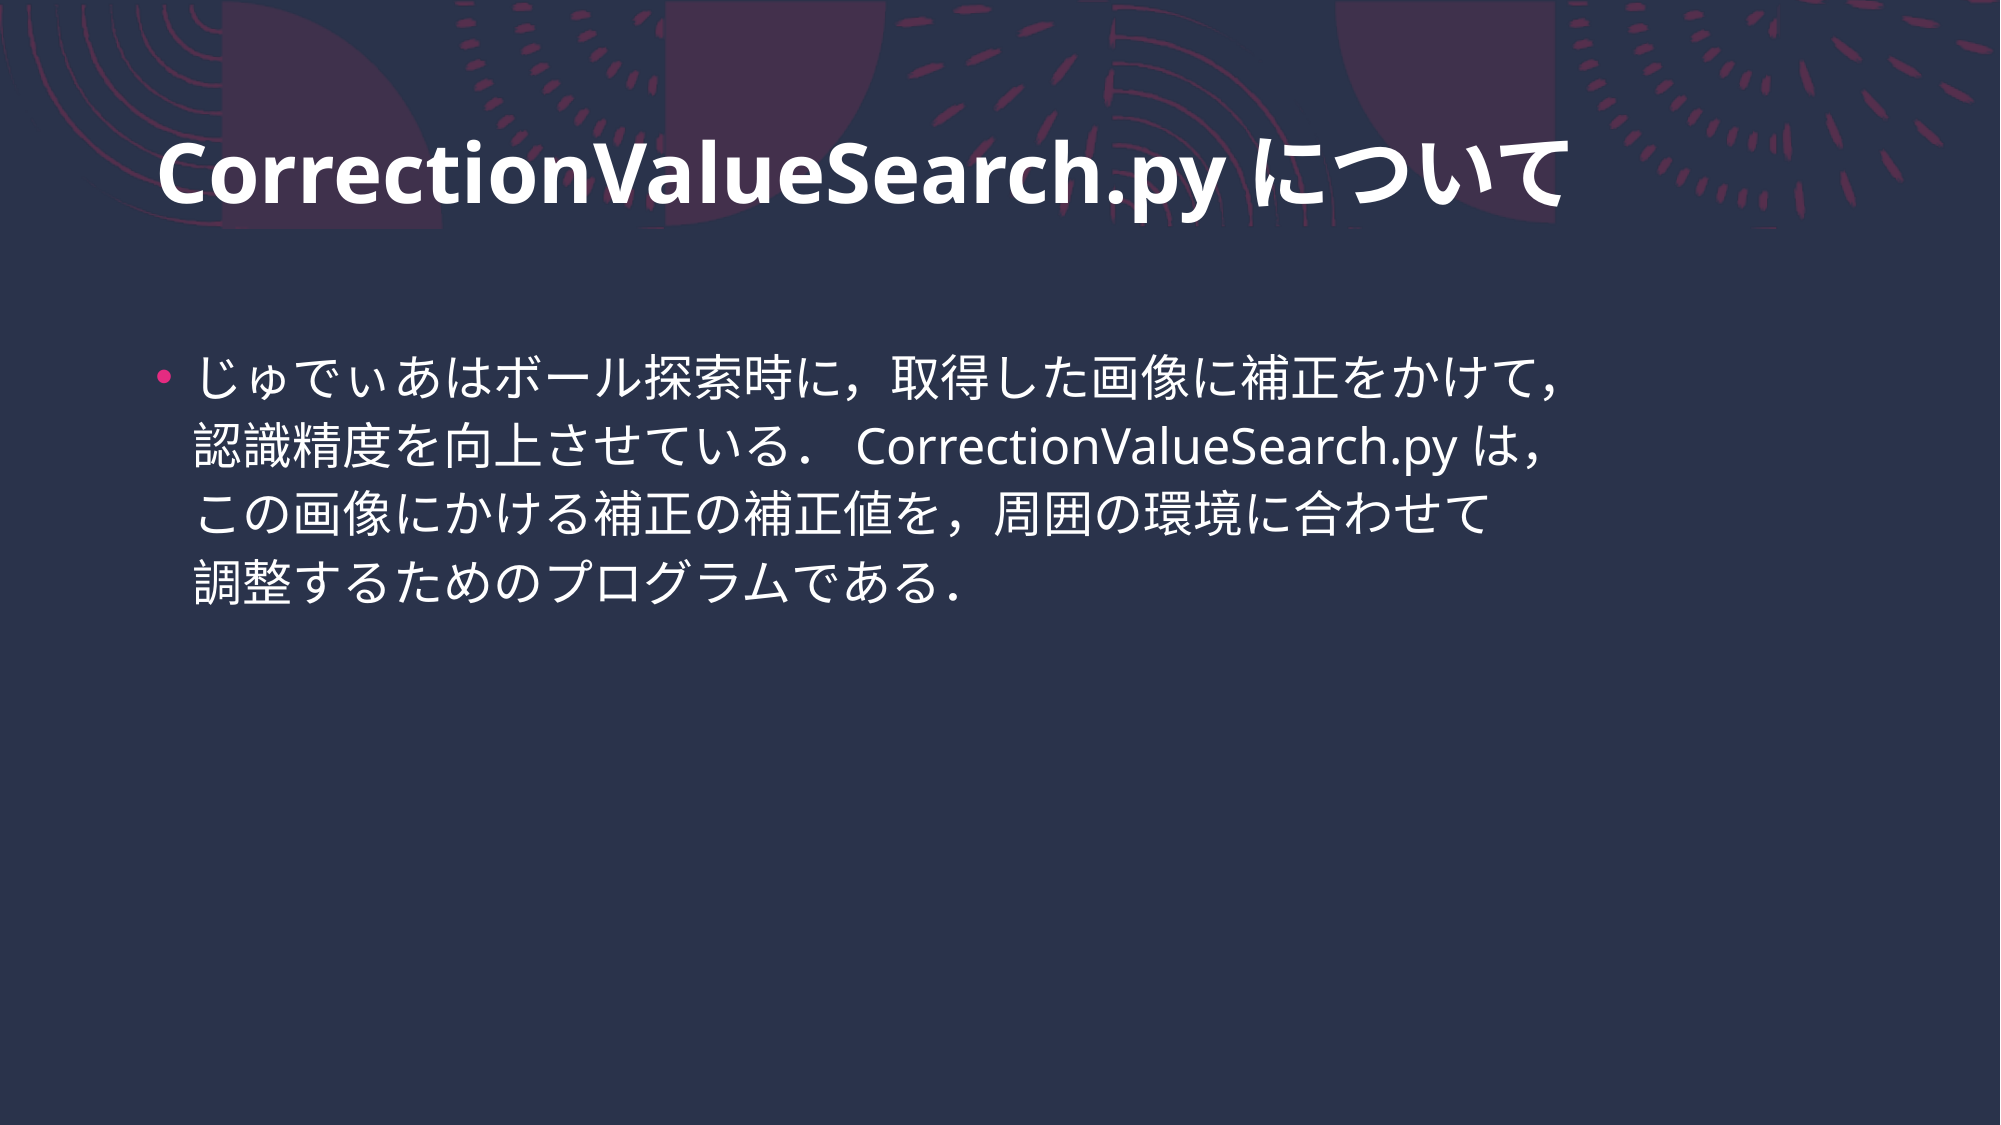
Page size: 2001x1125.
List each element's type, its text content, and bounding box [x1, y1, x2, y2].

list じゅでぃあはボール探索時に，取得した画像に補正をかけて， 認識精度を向上させている．CorrectionValueSearch.pyは， この画像にかける補正の補正値を，周囲の環境に合わせて 調整するためのプログラムである． [137, 319, 1863, 1009]
title CorrectionValueSearch.pyについて [137, 60, 1863, 278]
